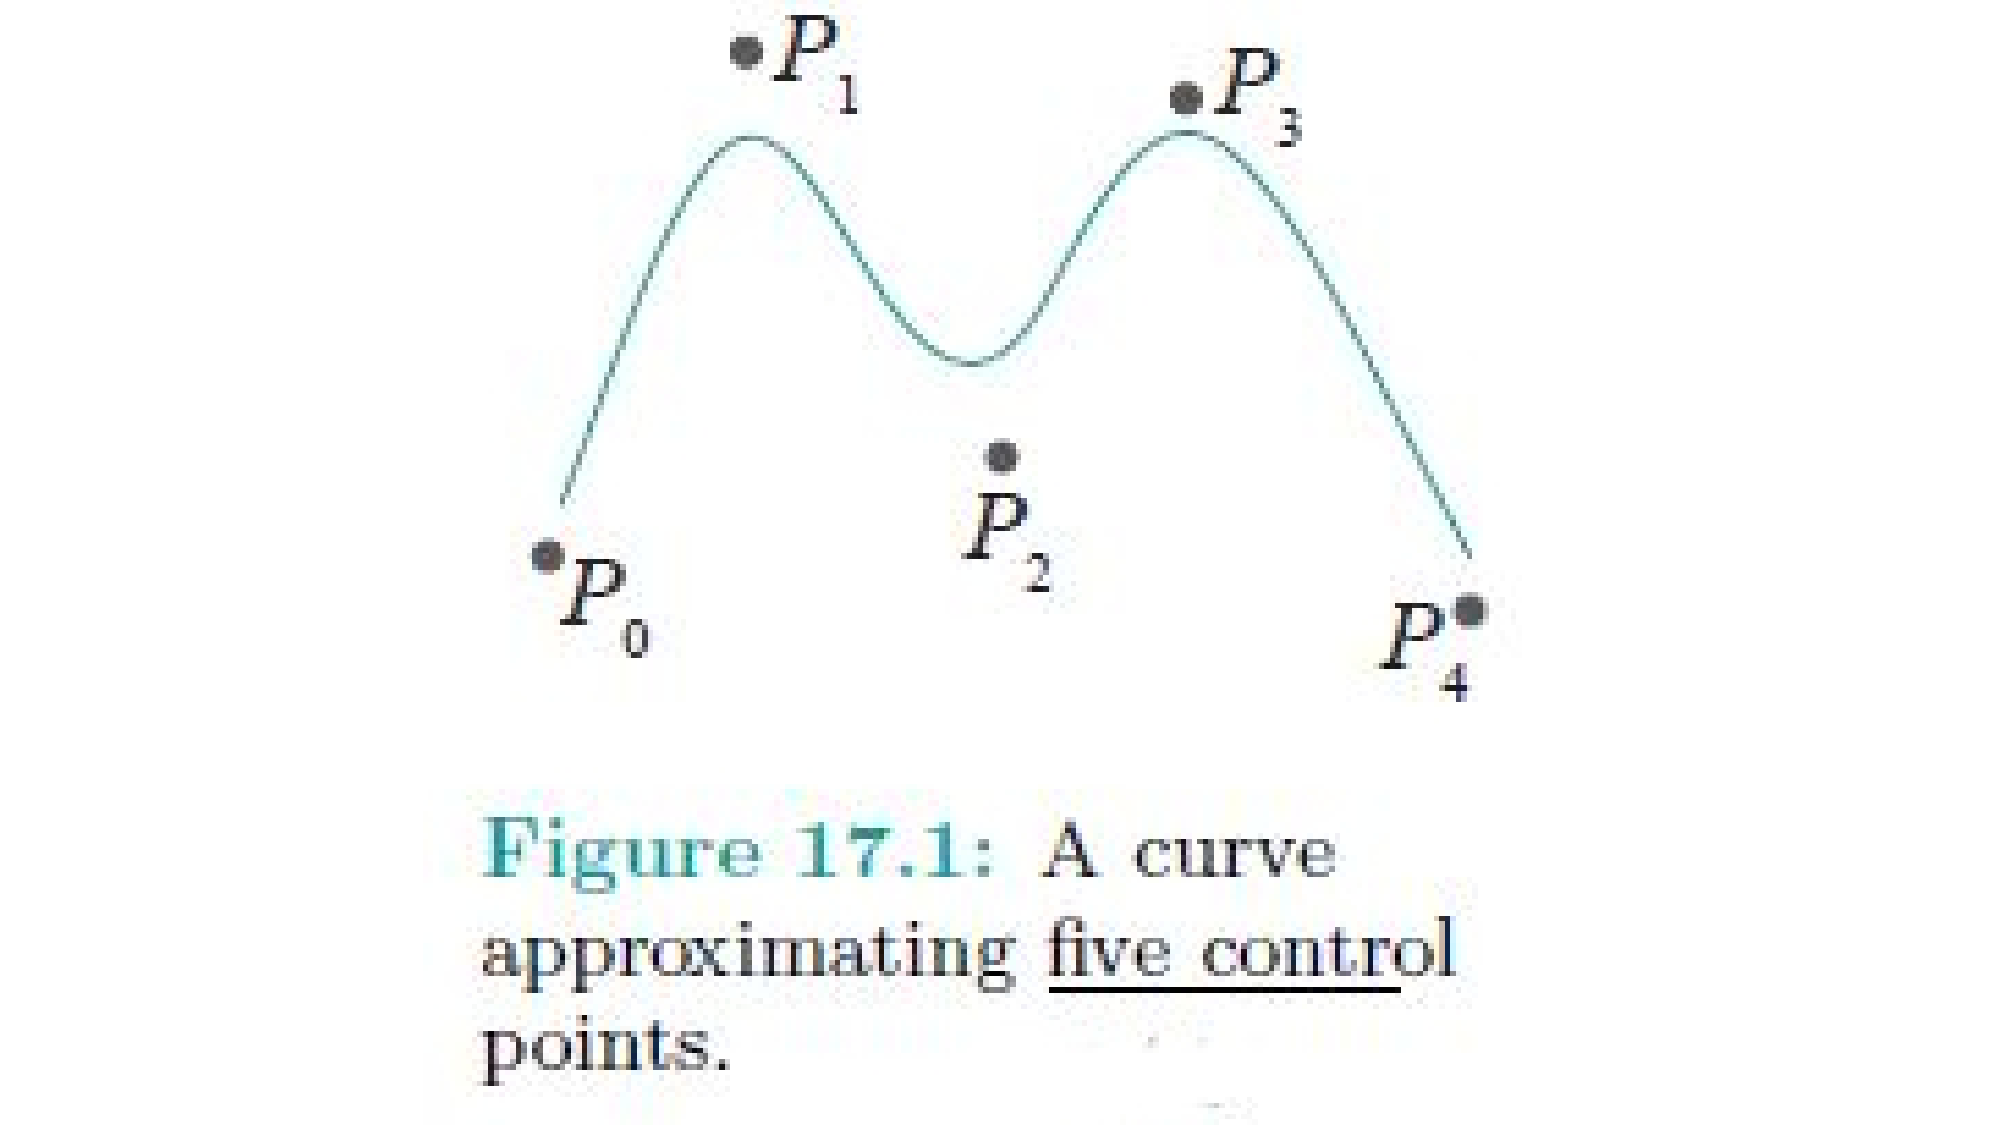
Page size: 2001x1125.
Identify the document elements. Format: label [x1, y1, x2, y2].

picture [423, 0, 1577, 1125]
